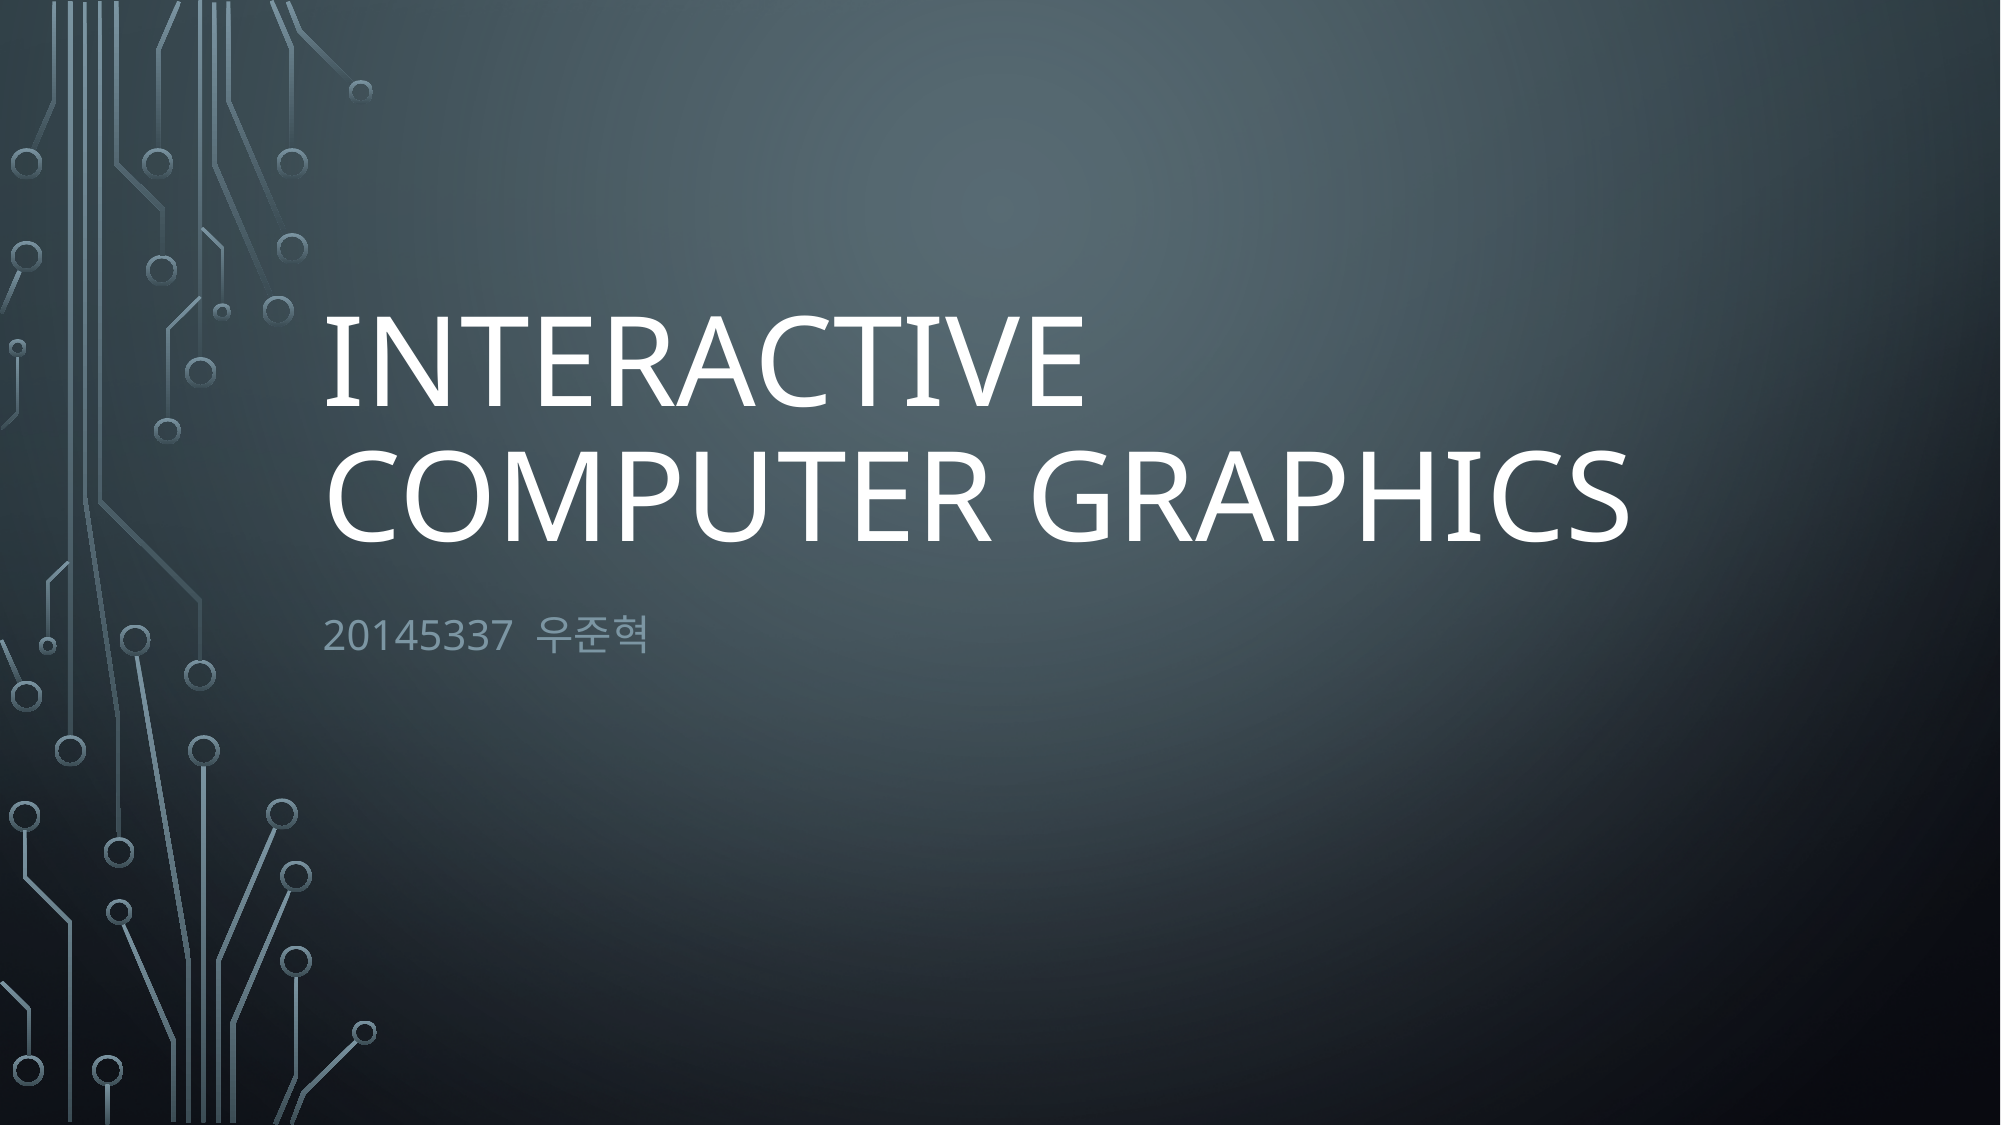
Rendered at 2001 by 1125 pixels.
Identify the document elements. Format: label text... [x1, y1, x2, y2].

title Interactive computer graphics [307, 184, 1750, 576]
subtitle 20145337 우준혁 [307, 590, 1750, 863]
